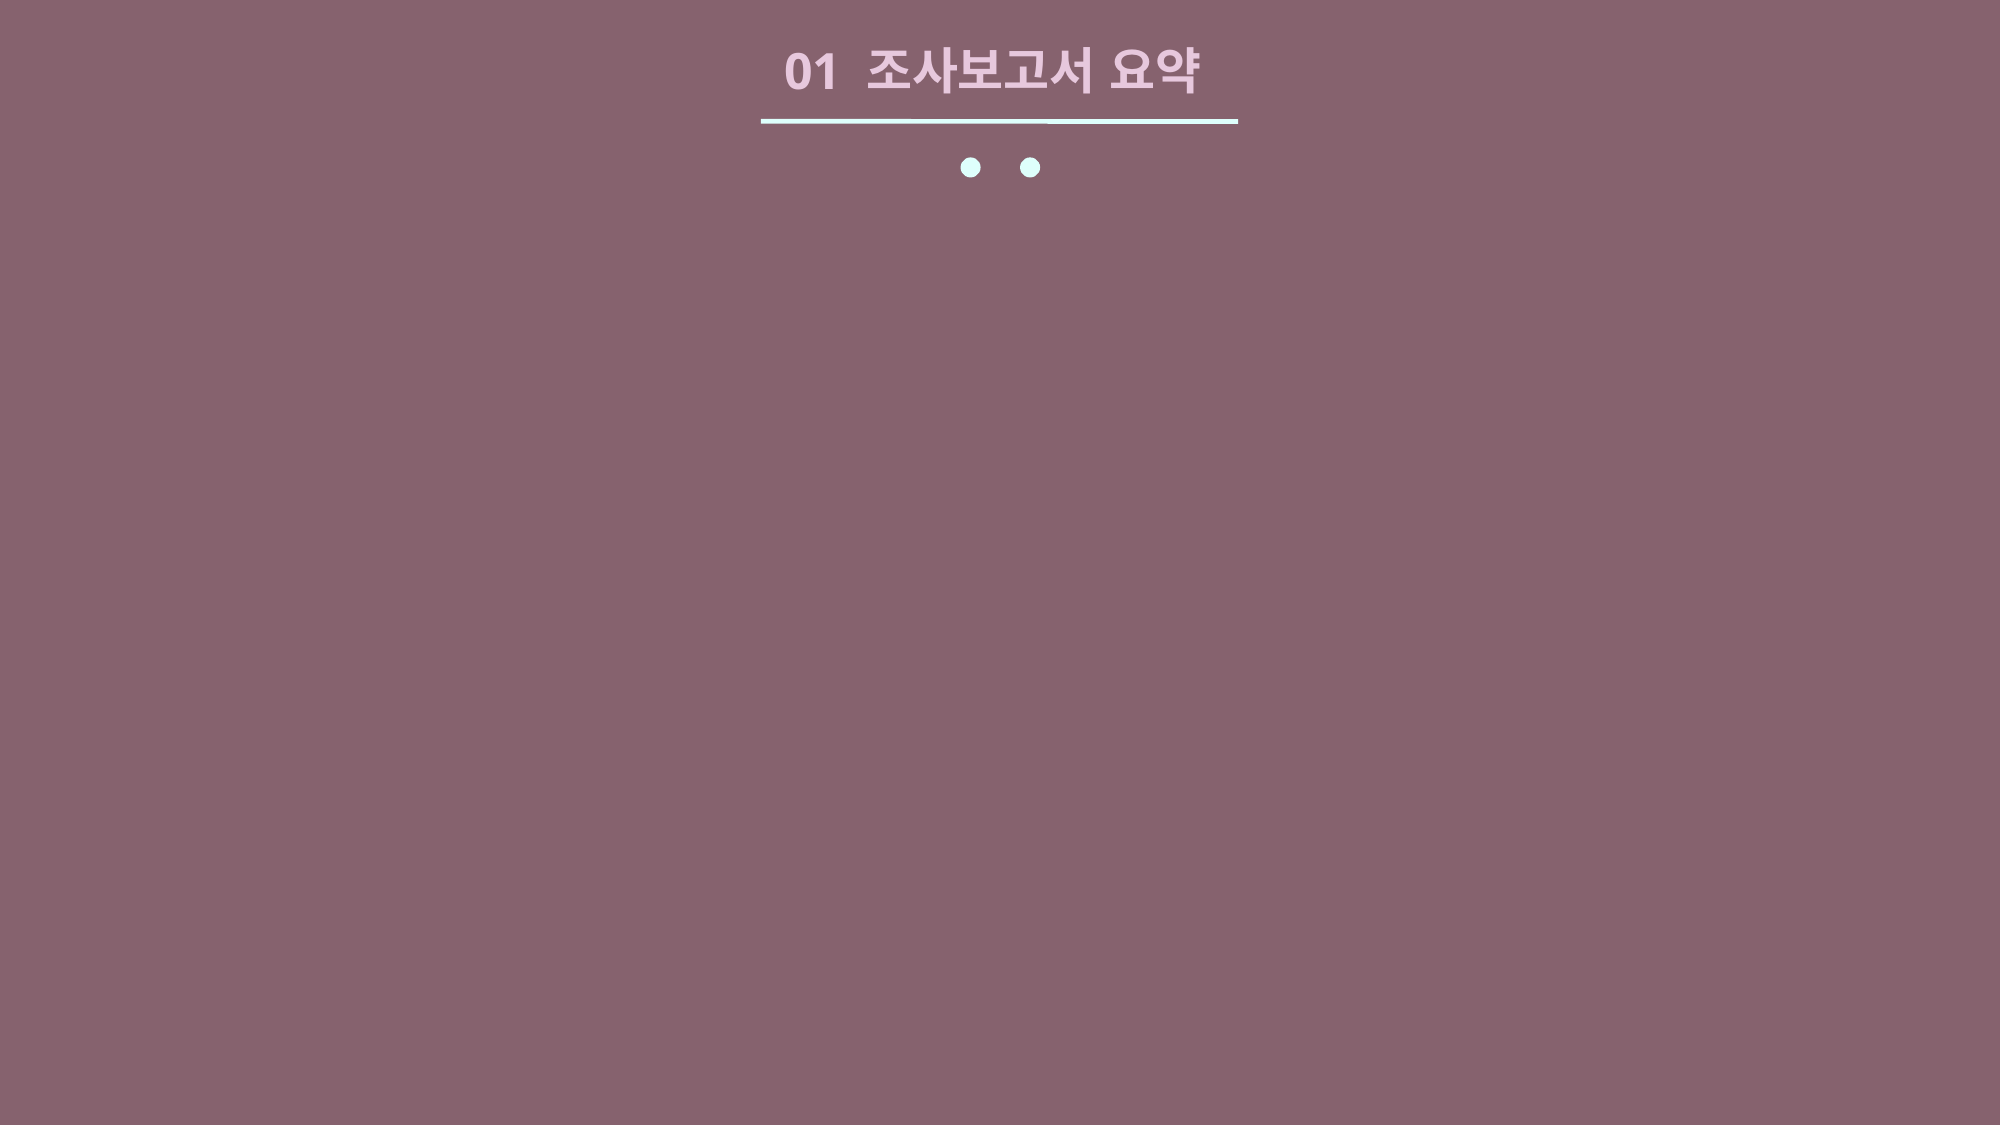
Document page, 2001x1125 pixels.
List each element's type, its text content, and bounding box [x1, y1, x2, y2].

text_box [1019, 156, 1042, 179]
text_box [959, 156, 982, 179]
text_box 01 조사보고서 요약 [746, 32, 1254, 108]
